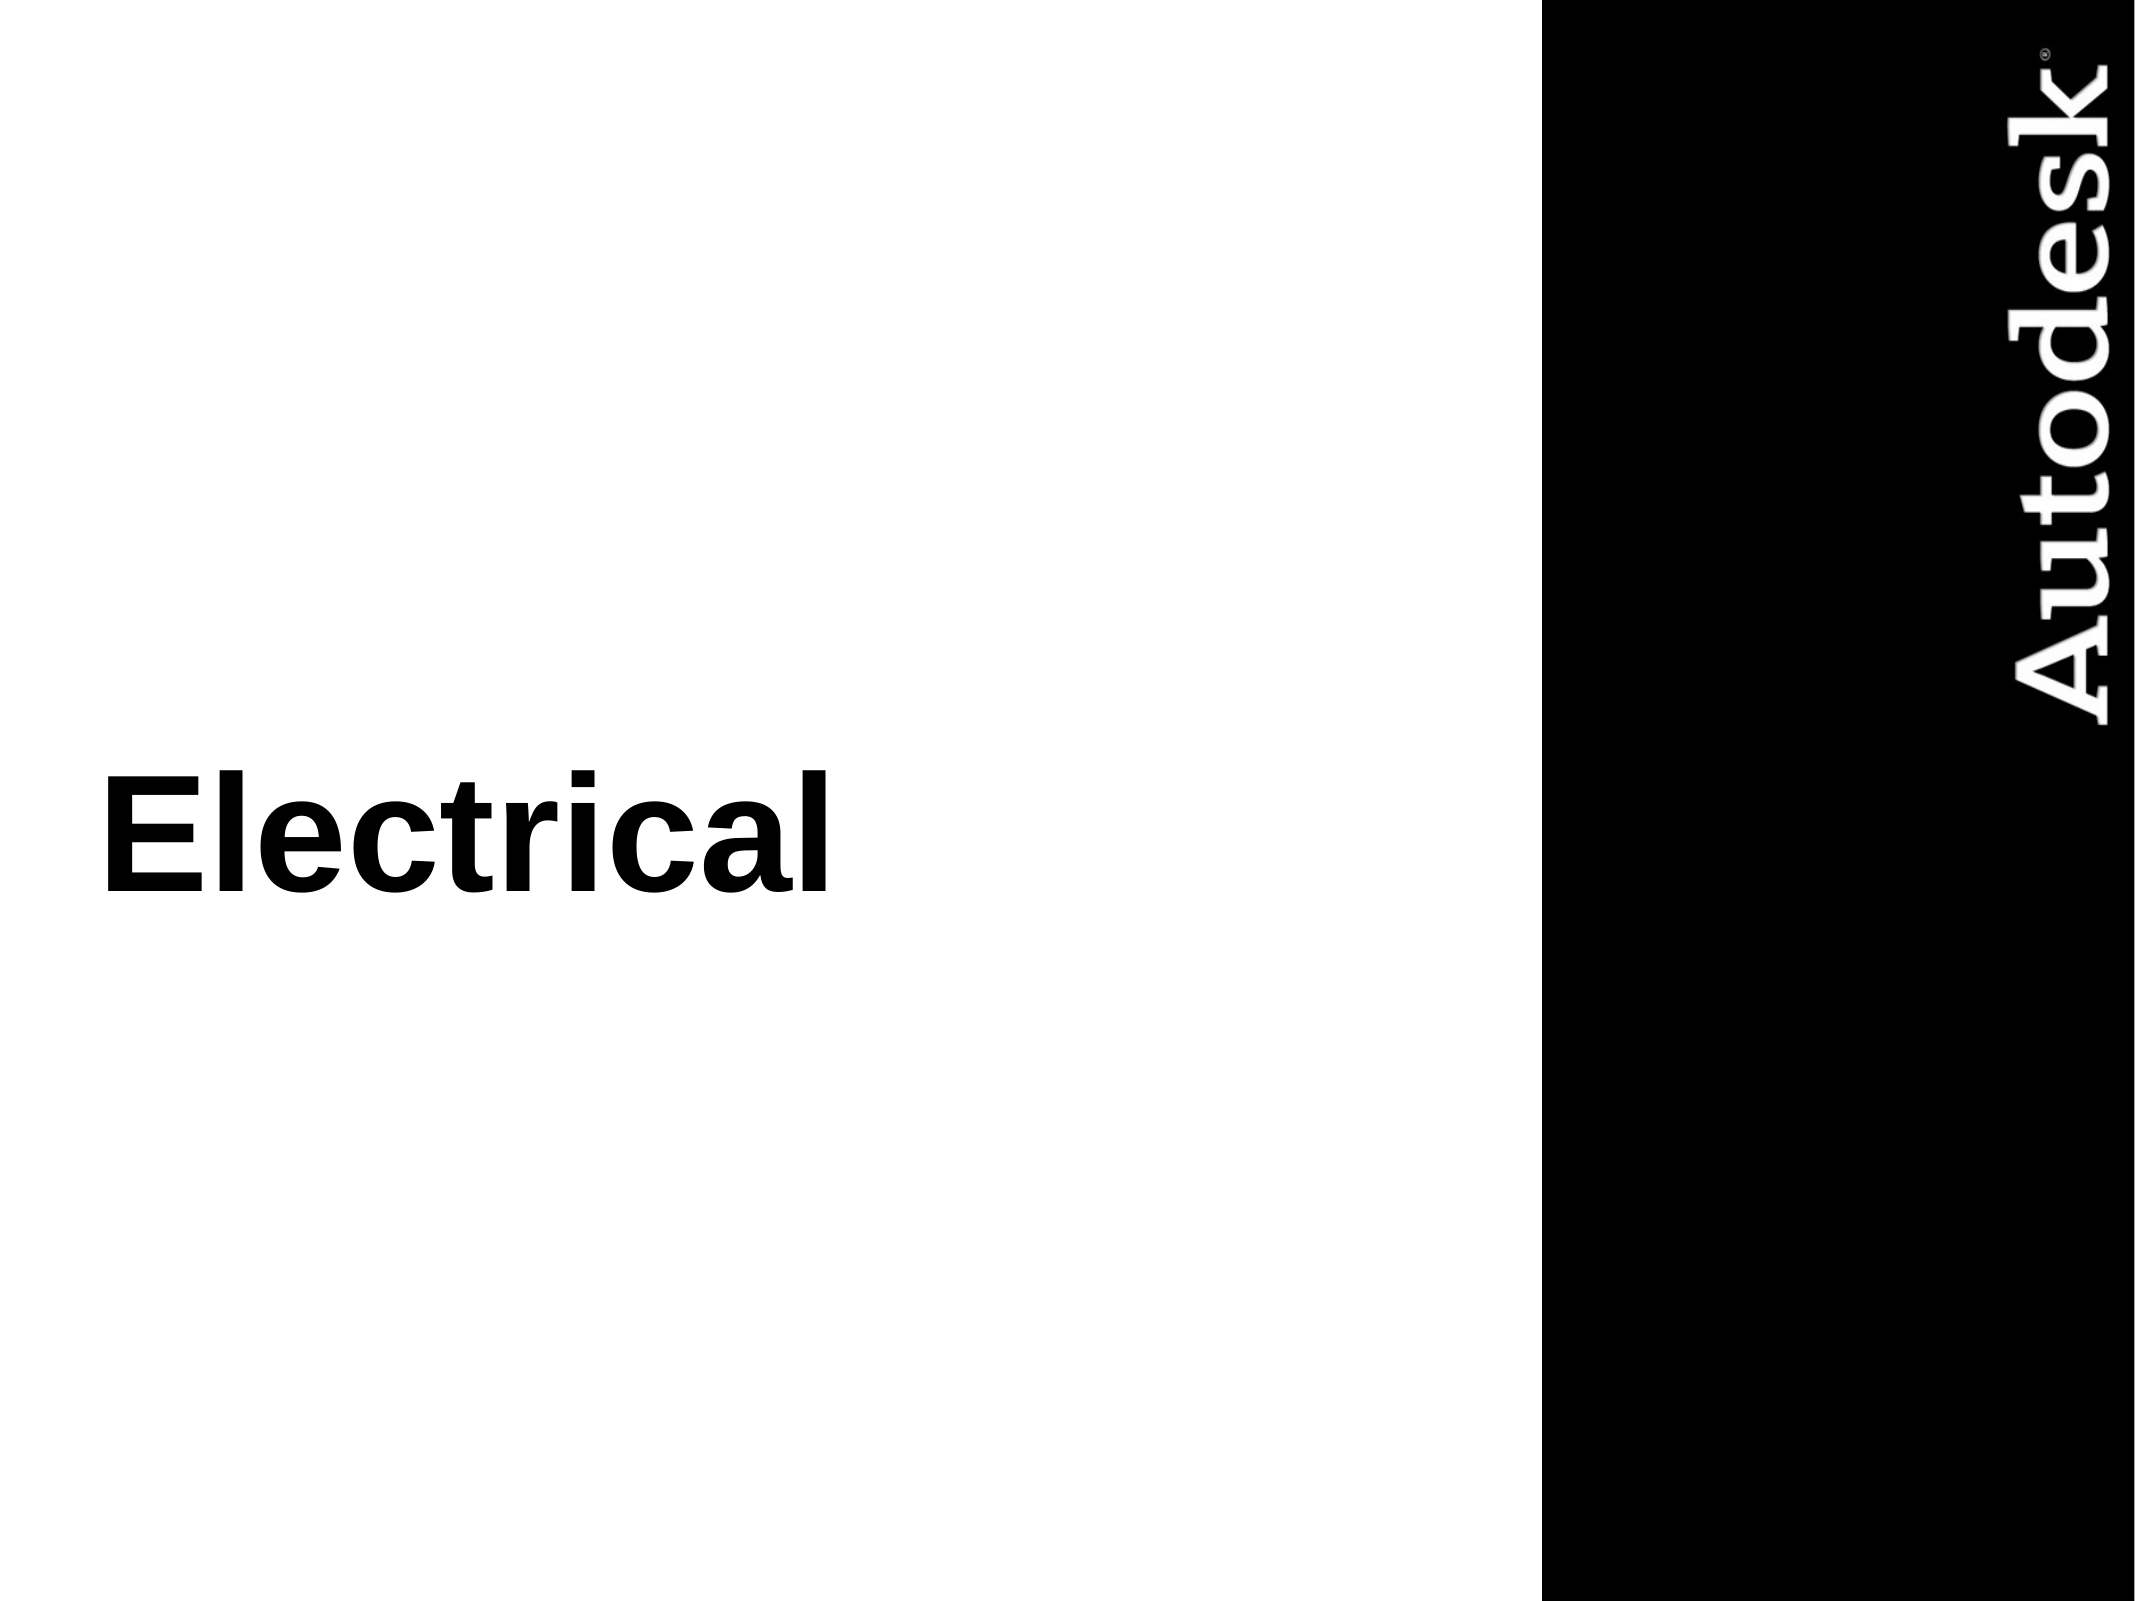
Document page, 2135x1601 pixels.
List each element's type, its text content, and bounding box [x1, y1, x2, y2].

title Electrical [96, 562, 1493, 1089]
picture [1542, 0, 2135, 1601]
